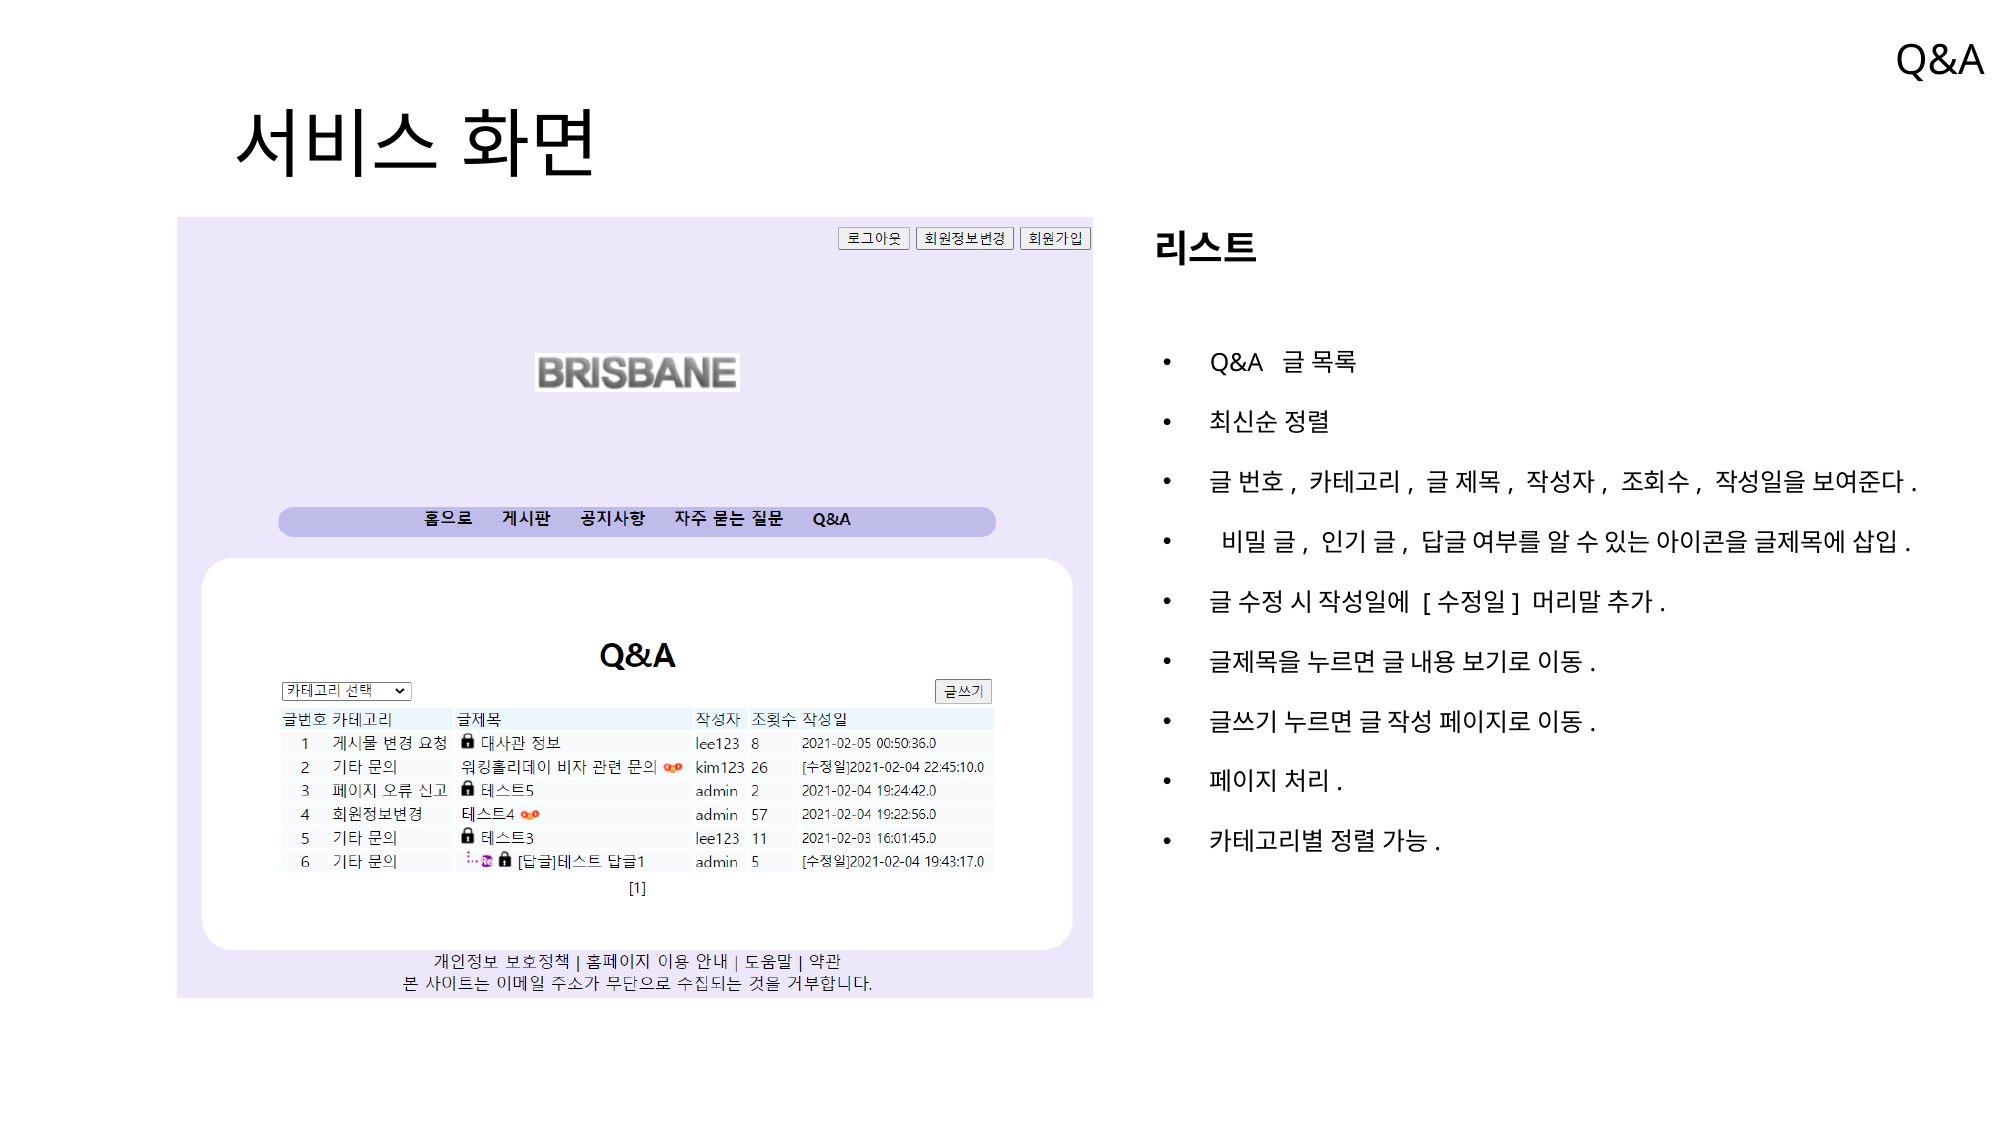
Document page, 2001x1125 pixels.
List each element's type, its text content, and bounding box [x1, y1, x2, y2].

text_box Q&A [1406, 2, 2000, 114]
text_box Q&A 글 목록 최신순 정렬 글 번호, 카테고리, 글 제목, 작성자, 조회수, 작성일을 보여준다. 비밀 글, 인기 글, 답글 여부를 알 수 있는 아이콘을 글제목에 삽입. 글 수정 시 작성일에 [수정일] 머리말 추가. 글제목을 누르면 글 내용 보기로 이동. 글쓰기 누르면 글 작성 페이지로 이동. 페이지 처리. 카테고리별 정렬 가능. [1147, 339, 1933, 924]
text_box 리스트 [1139, 217, 1274, 278]
title 서비스 화면 [119, 85, 714, 197]
picture [177, 217, 1093, 998]
